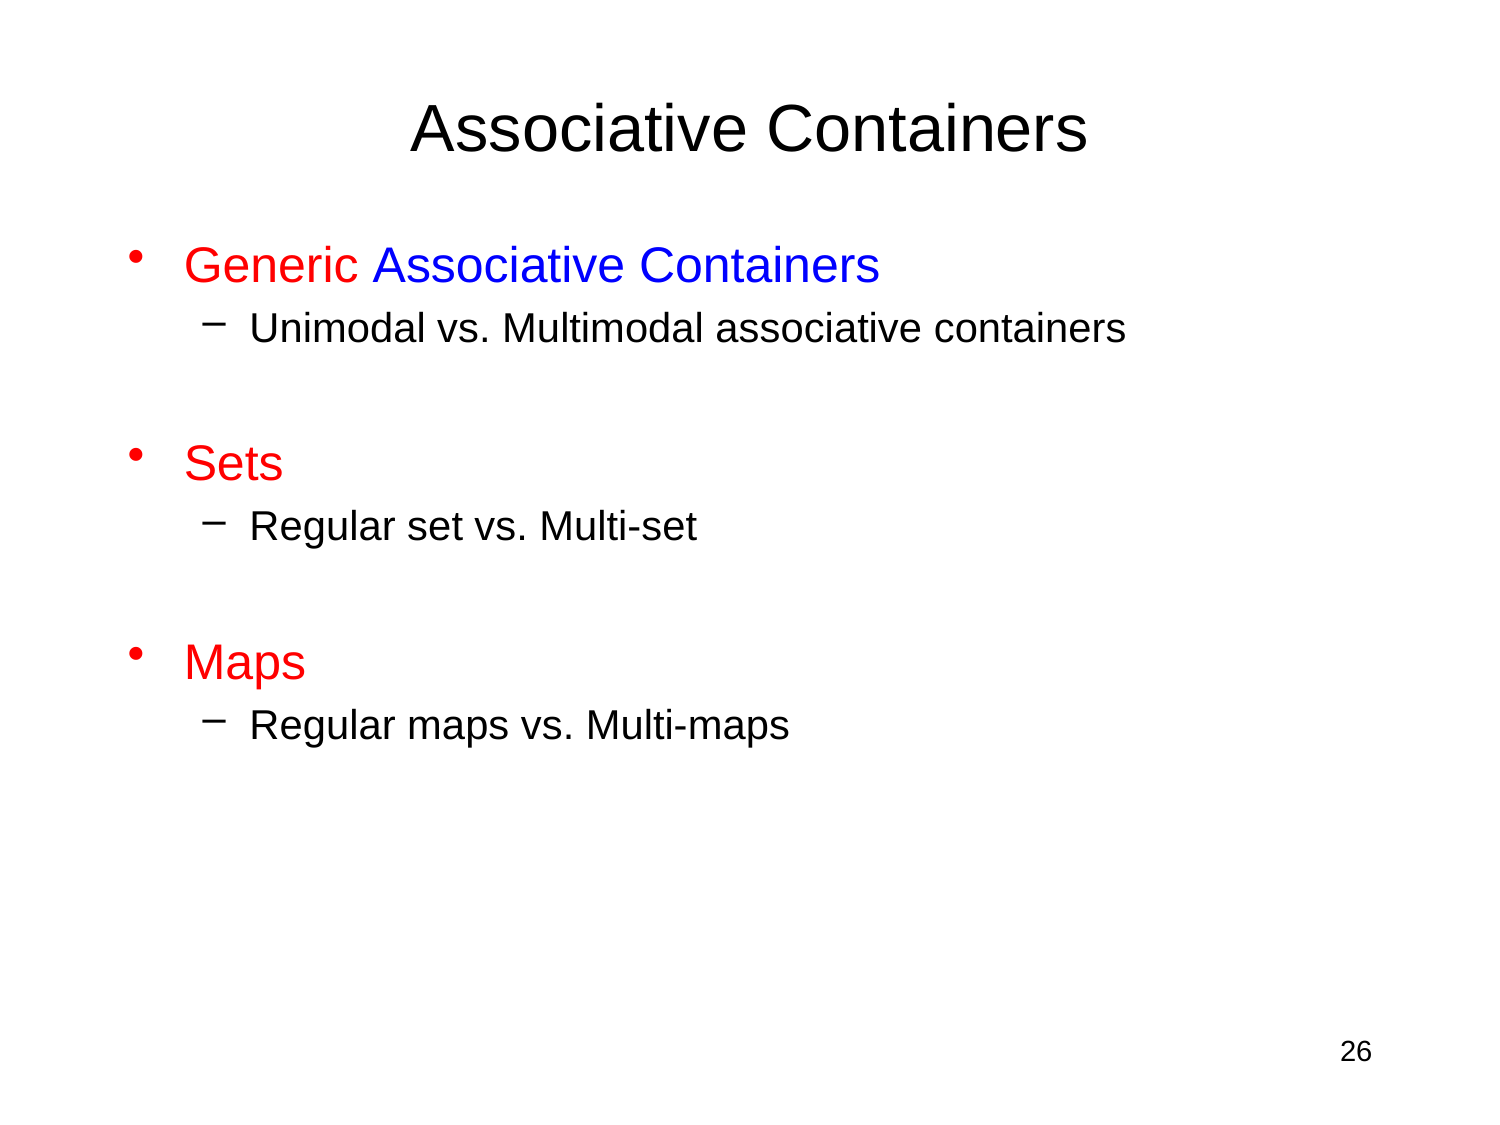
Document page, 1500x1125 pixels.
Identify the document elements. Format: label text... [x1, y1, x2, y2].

title Associative Containers [112, 62, 1388, 188]
list Generic Associative Containers Unimodal vs. Multimodal associative containers Sets Regular set vs. Multi-set Maps Regular maps vs. Multi-maps [112, 224, 1388, 1000]
slide_number 26 [1074, 1024, 1388, 1101]
